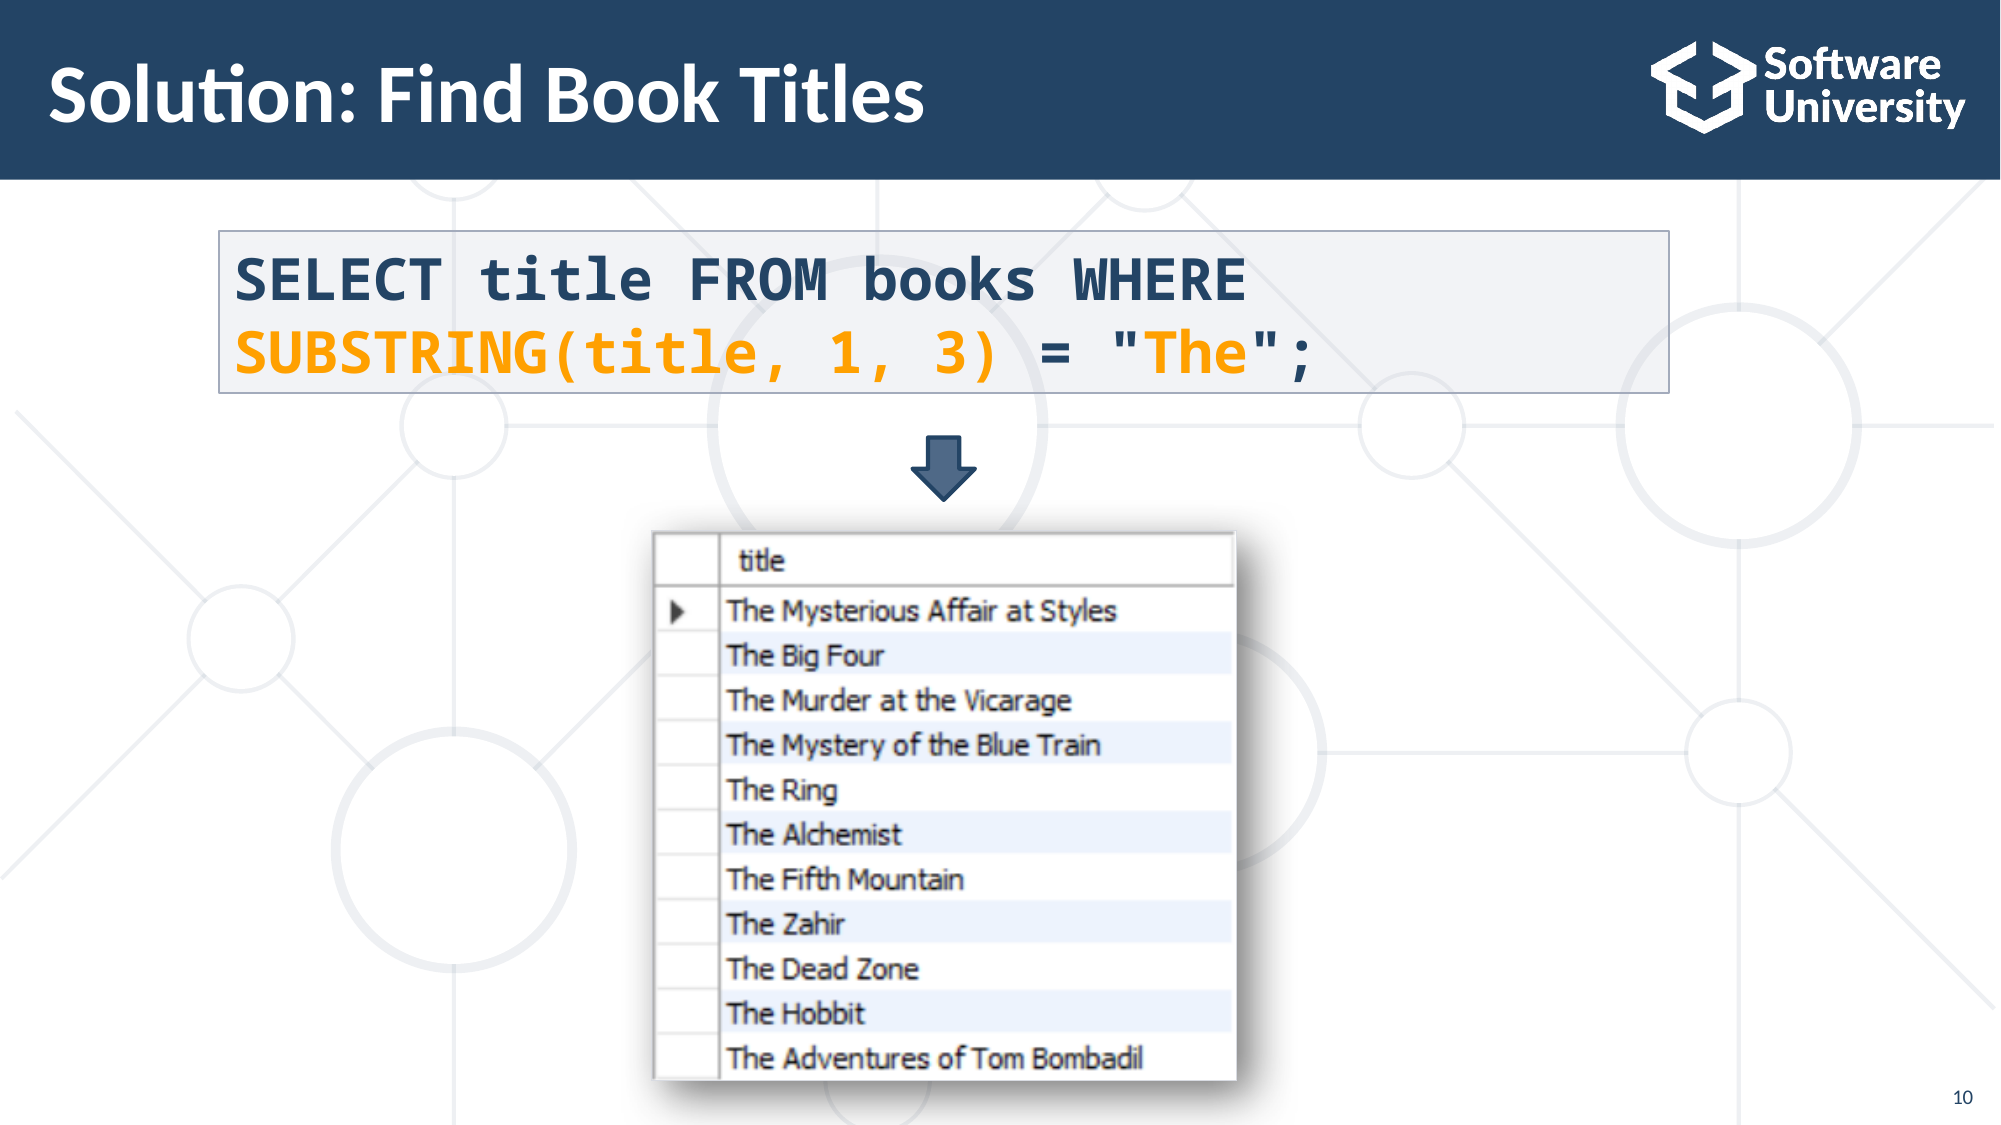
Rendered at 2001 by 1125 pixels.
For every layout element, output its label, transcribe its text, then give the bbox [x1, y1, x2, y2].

text_box SELECT title FROM books WHERE SUBSTRING(title, 1, 3) = "The"; [218, 231, 1669, 393]
title Solution: Find Book Titles [31, 16, 1625, 162]
text_box [910, 435, 977, 502]
picture [650, 530, 1237, 1081]
slide_number 10 [1927, 1067, 1989, 1117]
picture [1651, 41, 1966, 134]
